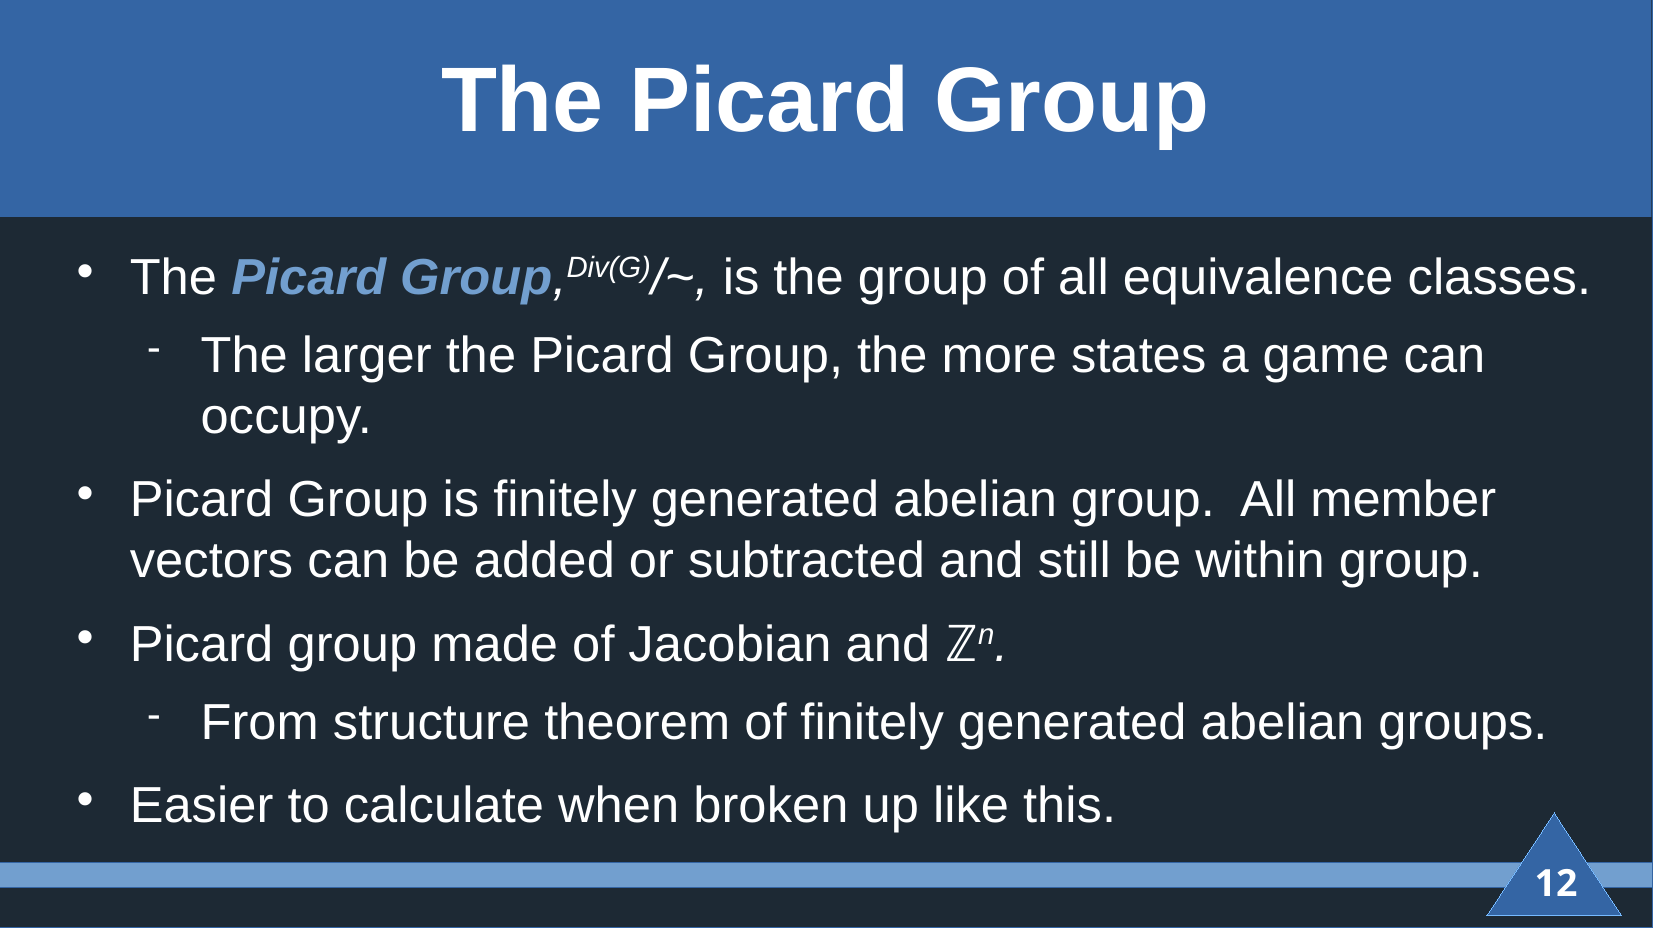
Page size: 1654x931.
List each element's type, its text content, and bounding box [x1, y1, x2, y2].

list The Picard Group,Div(G)/~, is the group of all equivalence classes. The larger the Picard Group, the more states a game can occupy. Picard Group is finitely generated abelian group. All member vectors can be added or subtracted and still be within group. Picard group made of Jacobian and ℤn. From structure theorem of finitely generated abelian groups. Easier to calculate when broken up like this. [59, 243, 1593, 862]
title The Picard Group [59, 37, 1593, 153]
